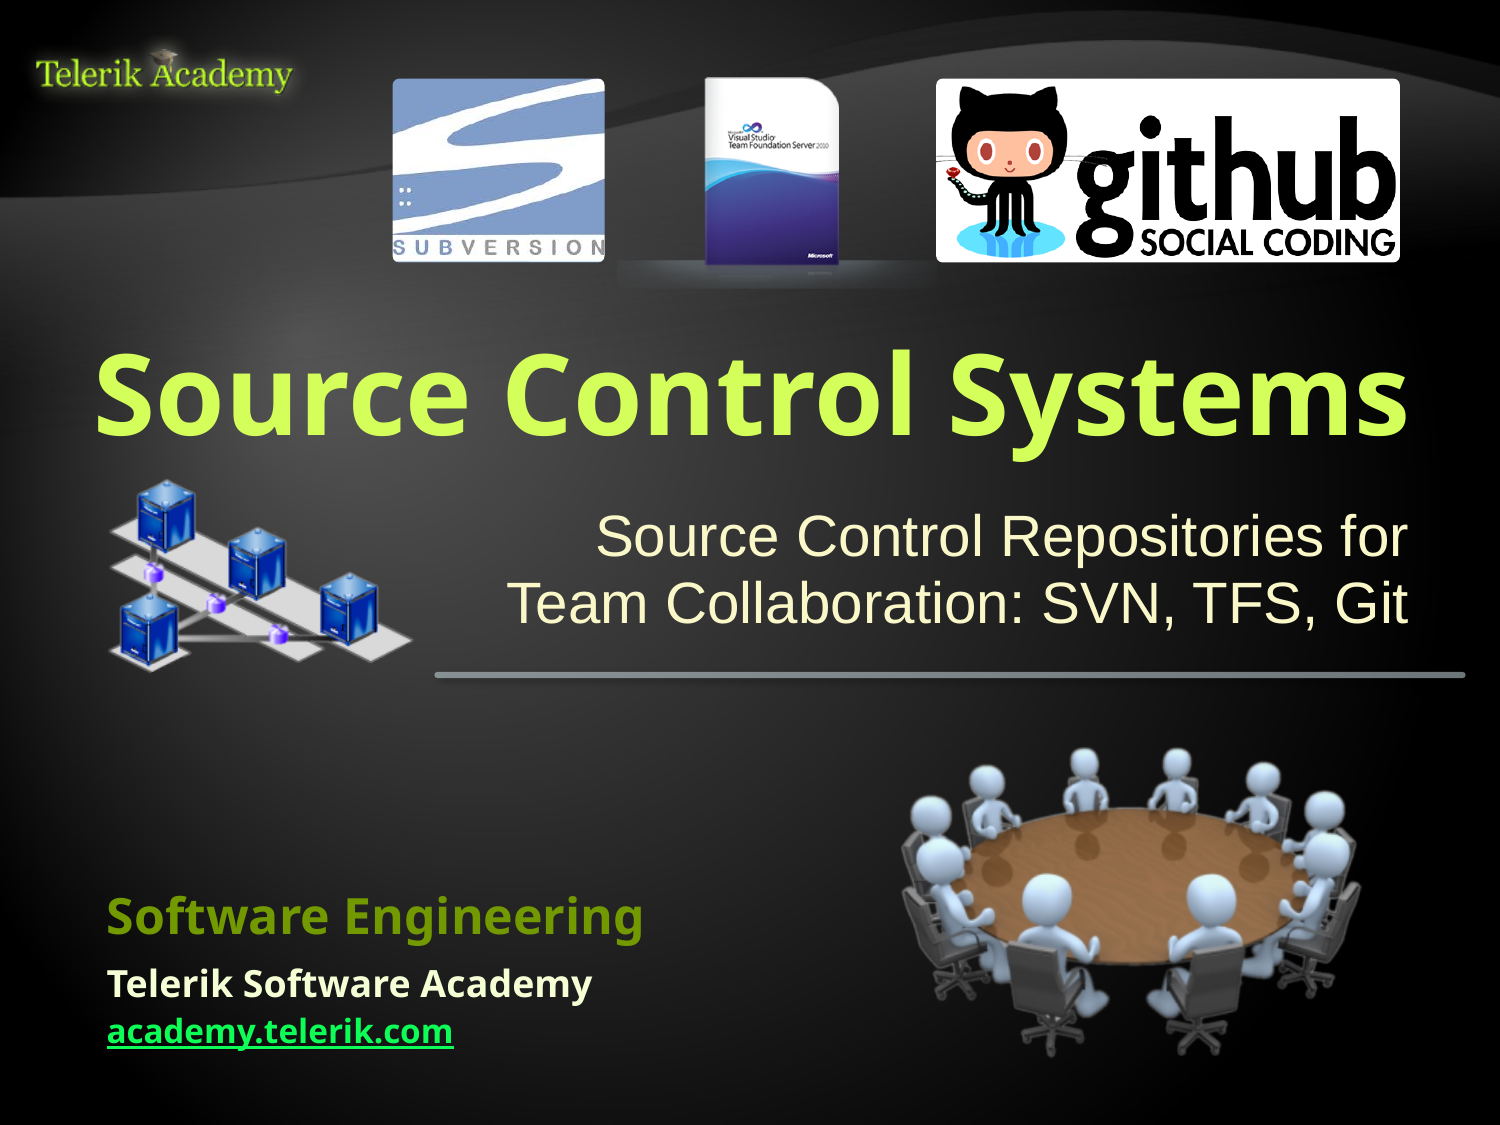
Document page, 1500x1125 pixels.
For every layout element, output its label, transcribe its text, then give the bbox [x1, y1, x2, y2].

title Exercises (4) [387, 208, 1404, 300]
text_box Software Engineering [91, 876, 747, 952]
subtitle Source Control Repositories for Team Collaboration: SVN, TFS, Git [431, 500, 1425, 641]
title Source Control Systems [76, 208, 1427, 459]
text_box academy.telerik.com [91, 1003, 717, 1064]
text_box Telerik Software Academy [91, 953, 717, 1003]
picture [0, 0, 1500, 1125]
